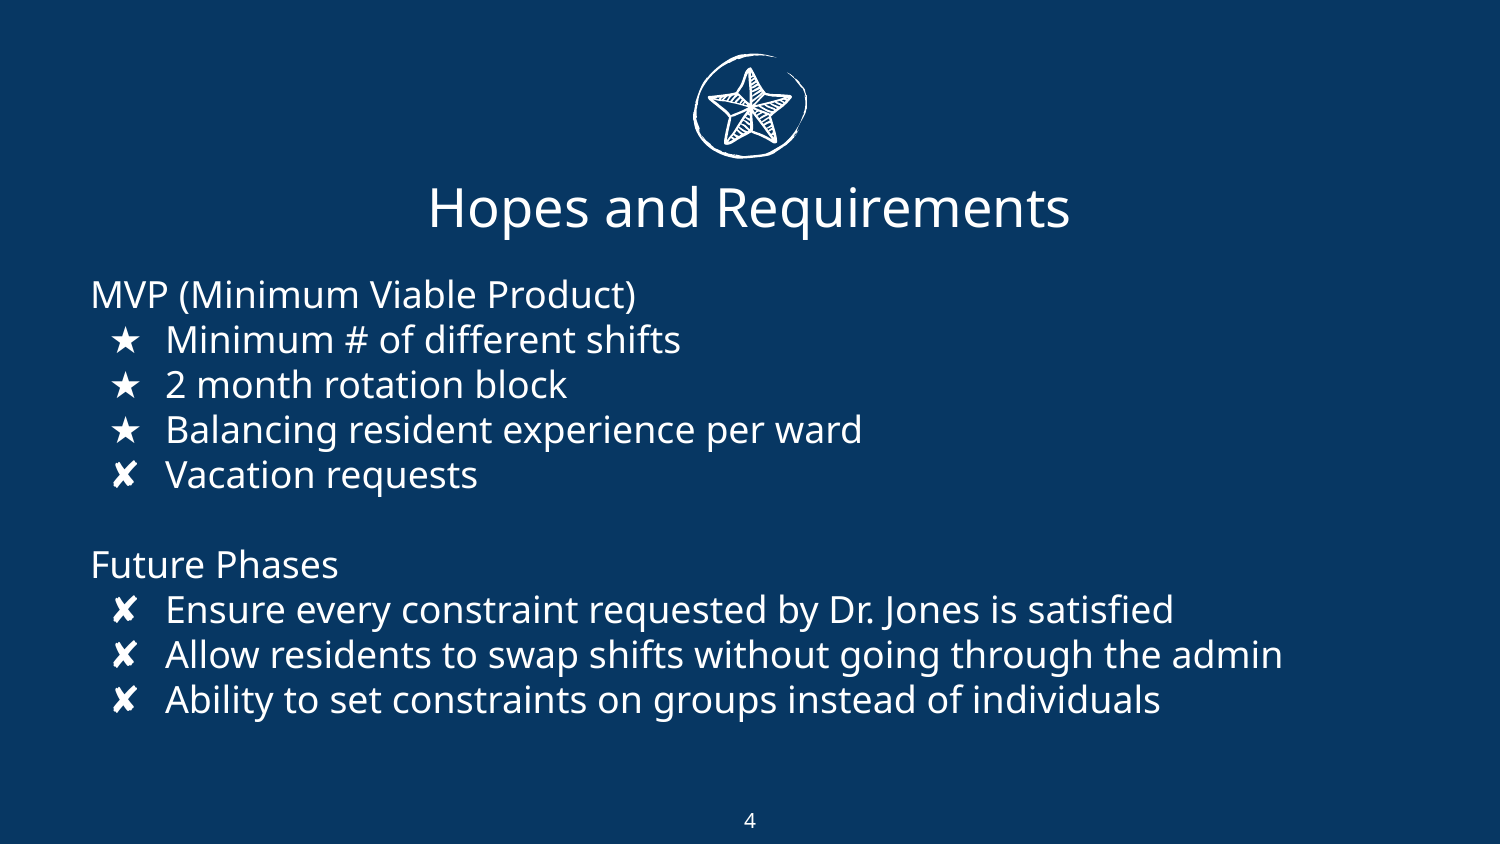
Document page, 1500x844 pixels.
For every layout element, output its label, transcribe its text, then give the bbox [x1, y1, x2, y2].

list MVP (Minimum Viable Product) Minimum # of different shifts 2 month rotation block Balancing resident experience per ward Vacation requests Future Phases Ensure every constraint requested by Dr. Jones is satisfied Allow residents to swap shifts without going through the admin Ability to set constraints on groups instead of individuals [75, 300, 1425, 812]
title Hopes and Requirements [0, 158, 1500, 300]
text_box [693, 53, 807, 159]
text_box [707, 67, 792, 145]
slide_number ‹#› [705, 792, 795, 844]
